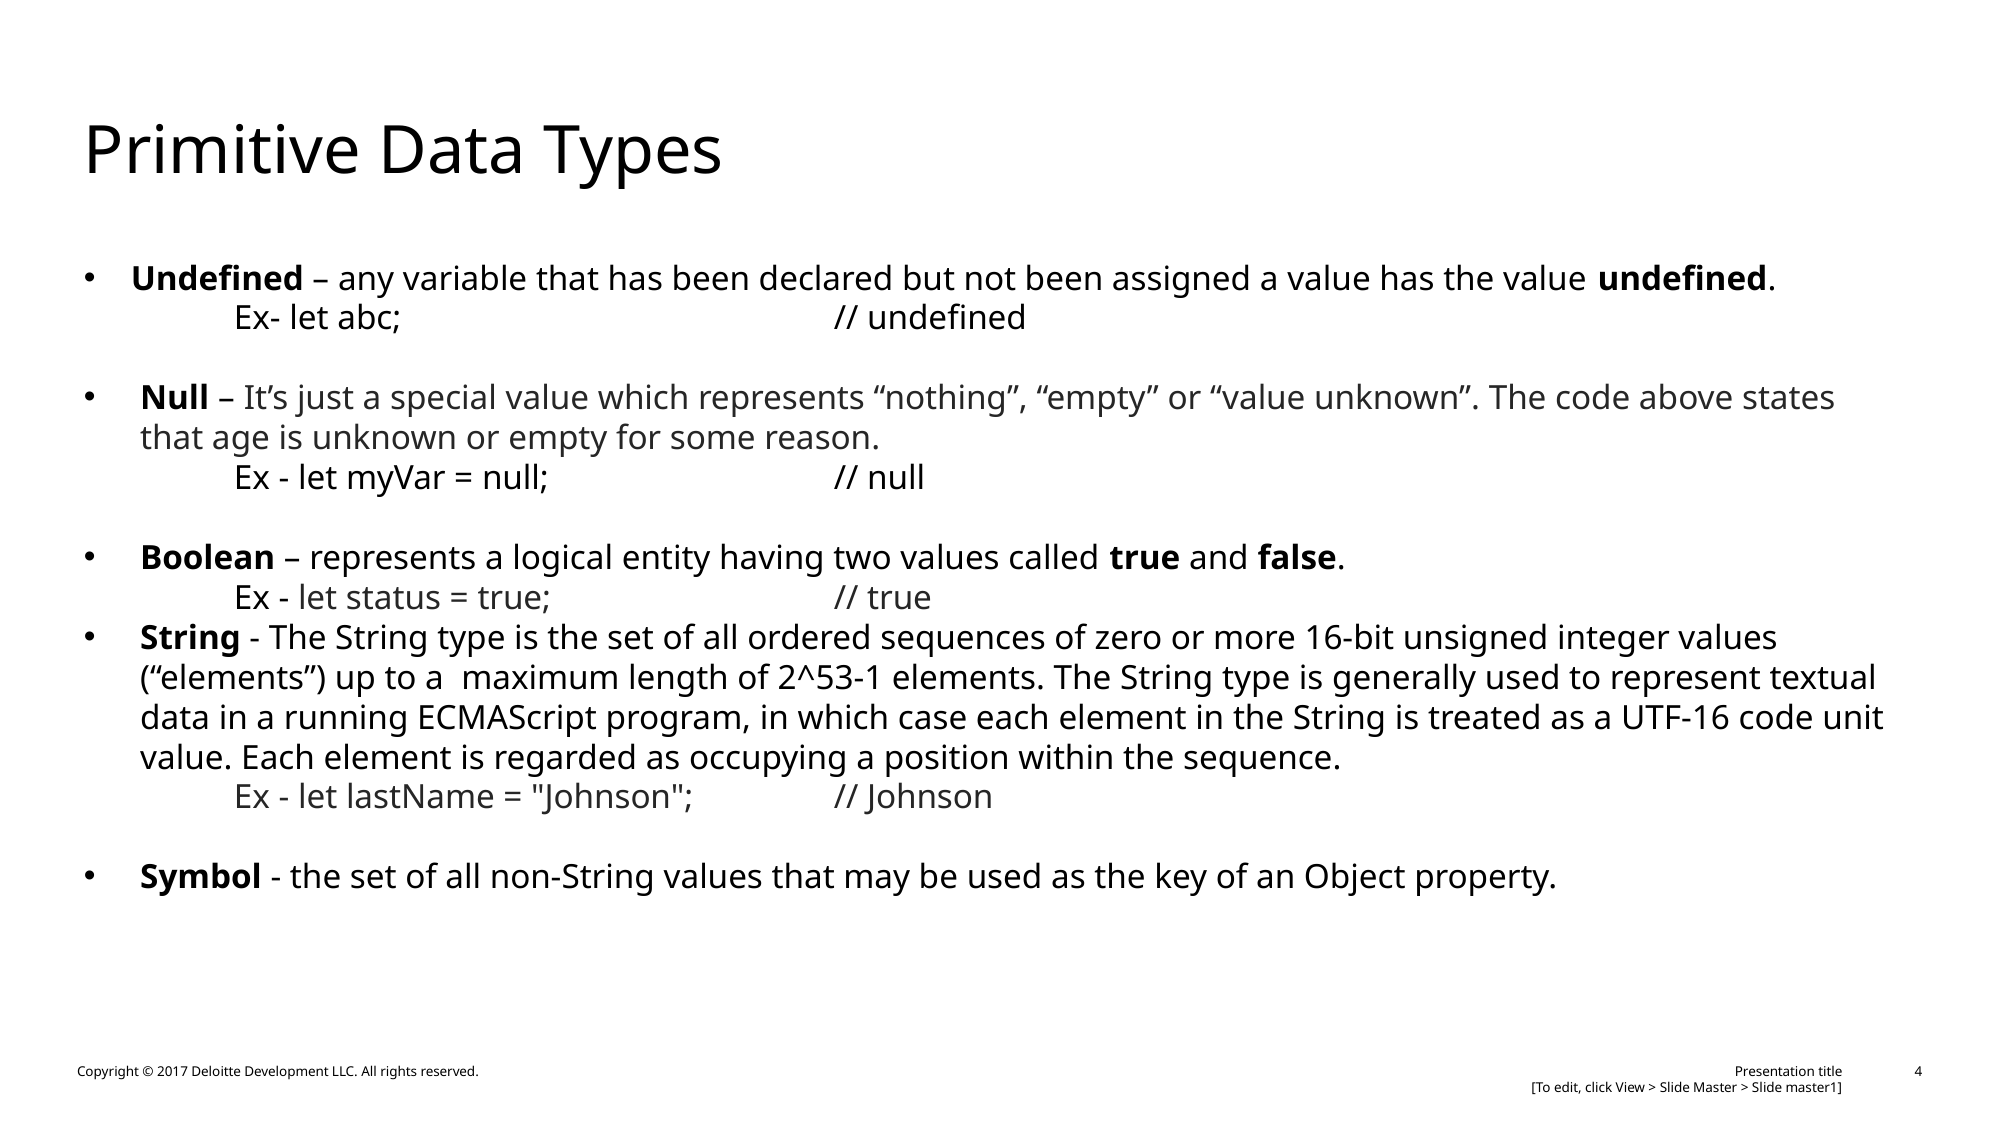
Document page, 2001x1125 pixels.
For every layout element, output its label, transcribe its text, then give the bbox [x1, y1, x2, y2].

text_box Primitive Data Types [83, 77, 1860, 195]
list Undefined – any variable that has been declared but not been assigned a value has the value undefined. Ex- let abc; // undefined Null – It’s just a special value which represents “nothing”, “empty” or “value unknown”. The code above states that age is unknown or empty for some reason. Ex - let myVar = null; // null Boolean – represents a logical entity having two values called true and false. Ex - let status = true; // true String - The String type is the set of all ordered sequences of zero or more 16-bit unsigned integer values (“elements”) up to a maximum length of 2^53-1 elements. The String type is generally used to represent textual data in a running ECMAScript program, in which case each element in the String is treated as a UTF-16 code unit value. Each element is regarded as occupying a position within the sequence. Ex - let lastName = "Johnson"; // Johnson Symbol - the set of all non-String values that may be used as the key of an Object property. [83, 256, 1900, 1032]
